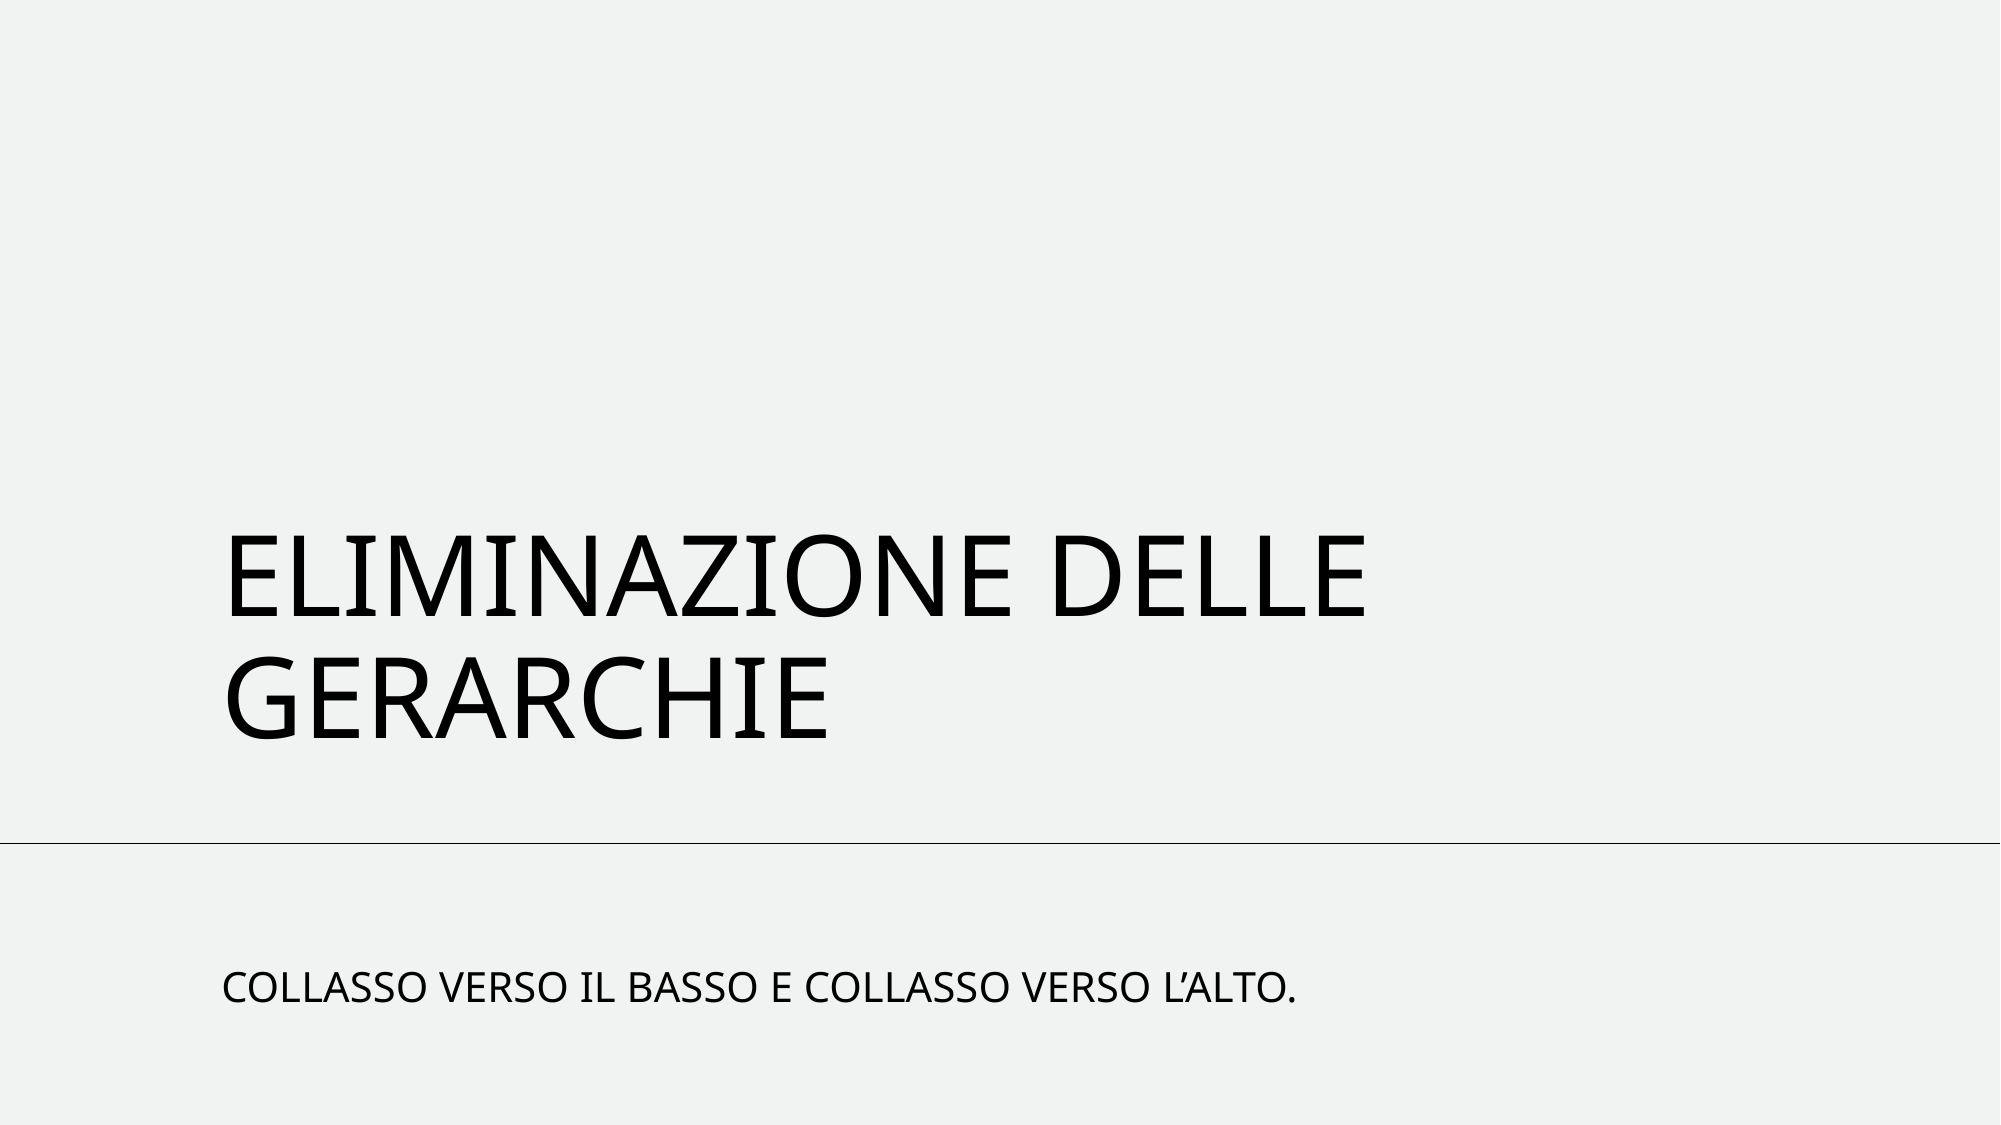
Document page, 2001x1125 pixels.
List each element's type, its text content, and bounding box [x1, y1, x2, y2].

title ELIMINAZIONE DELLE GERARCHIE [206, 184, 1653, 770]
subtitle COLLASSO VERSO IL BASSO E COLLASSO VERSO L’ALTO. [206, 905, 1653, 1061]
